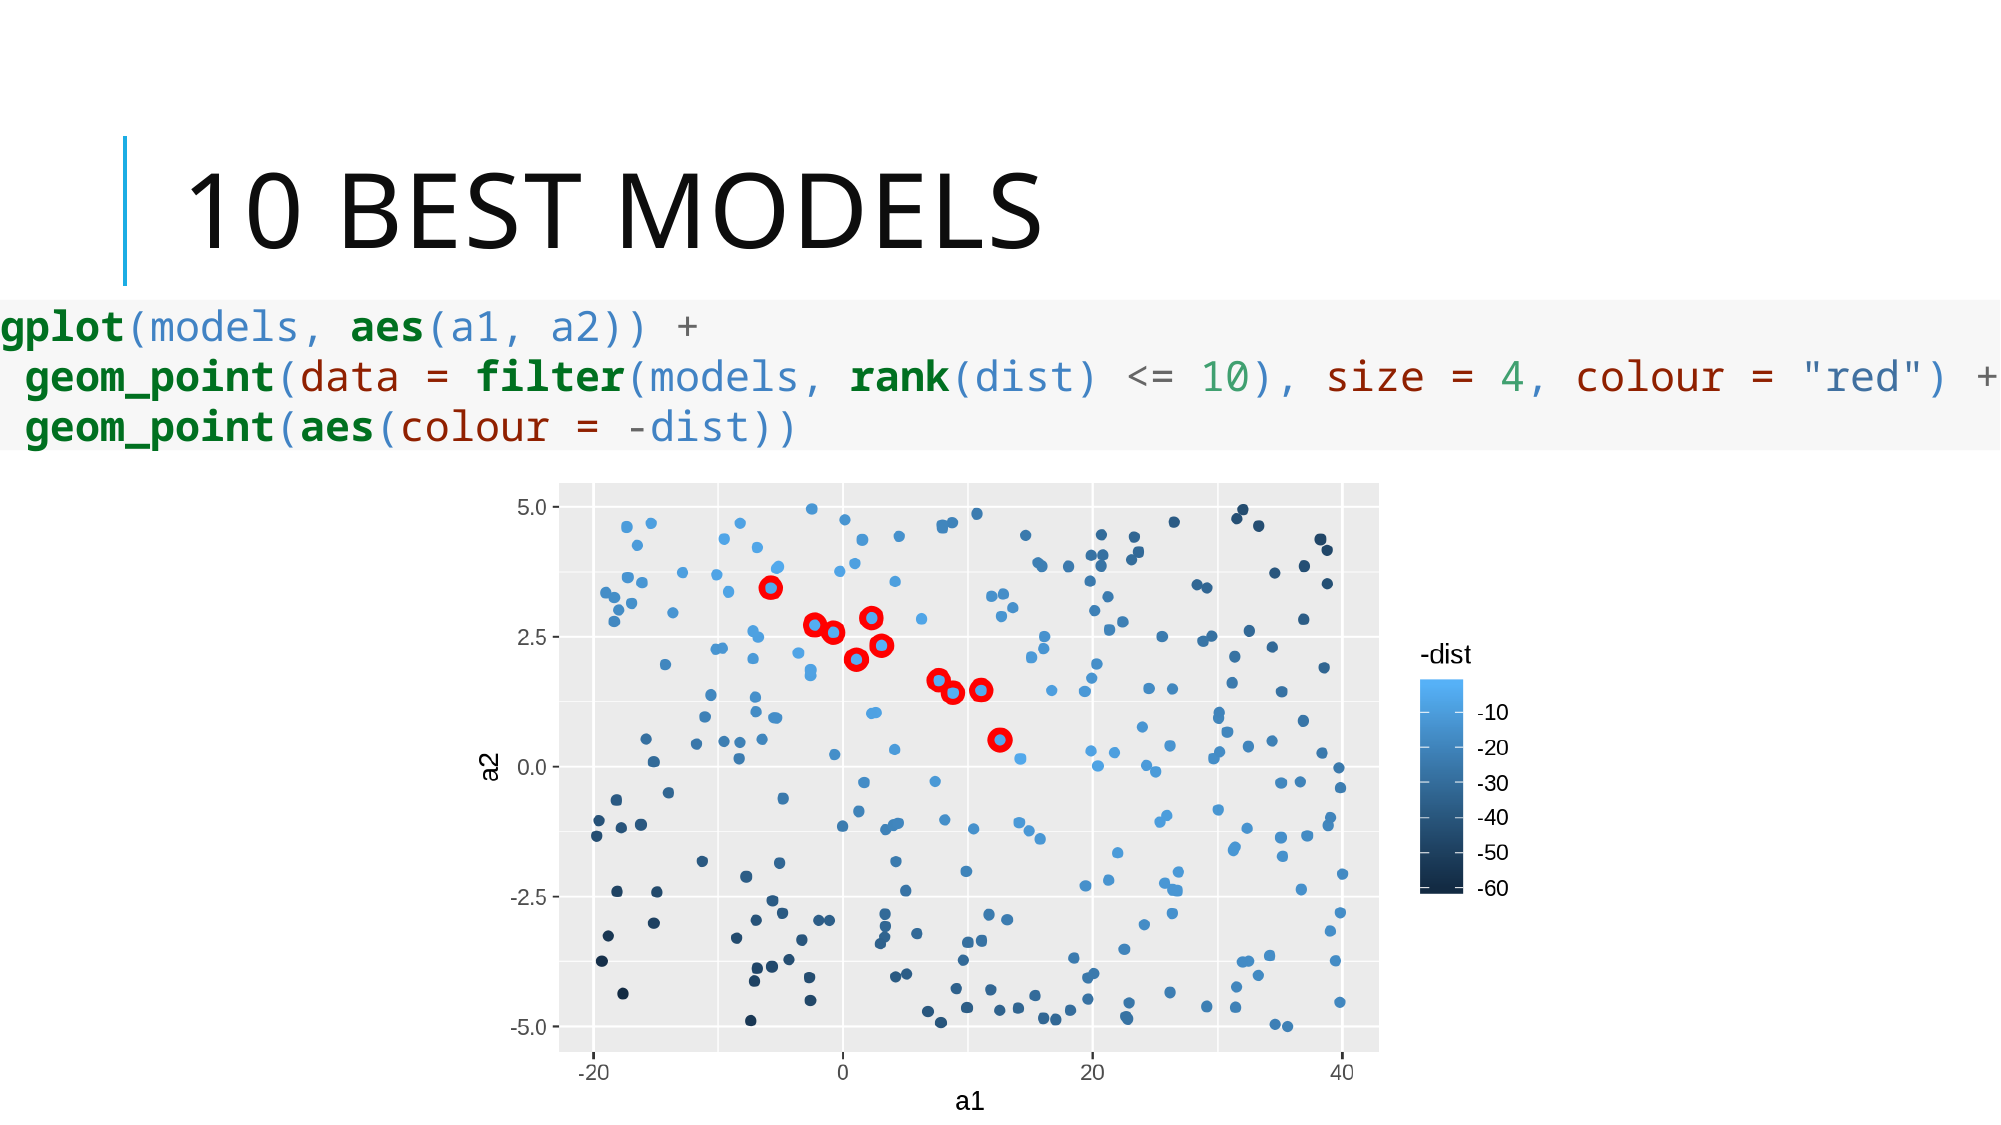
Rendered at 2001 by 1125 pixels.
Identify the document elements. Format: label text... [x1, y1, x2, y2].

title 10 best models [168, 96, 1763, 342]
picture [465, 469, 1535, 1125]
text_box ggplot(models, aes(a1, a2)) + geom_point(data = filter(models, rank(dist) <= 10), size = 4, colour = "red") + geom_point(aes(colour = -dist)) [0, 299, 2000, 451]
